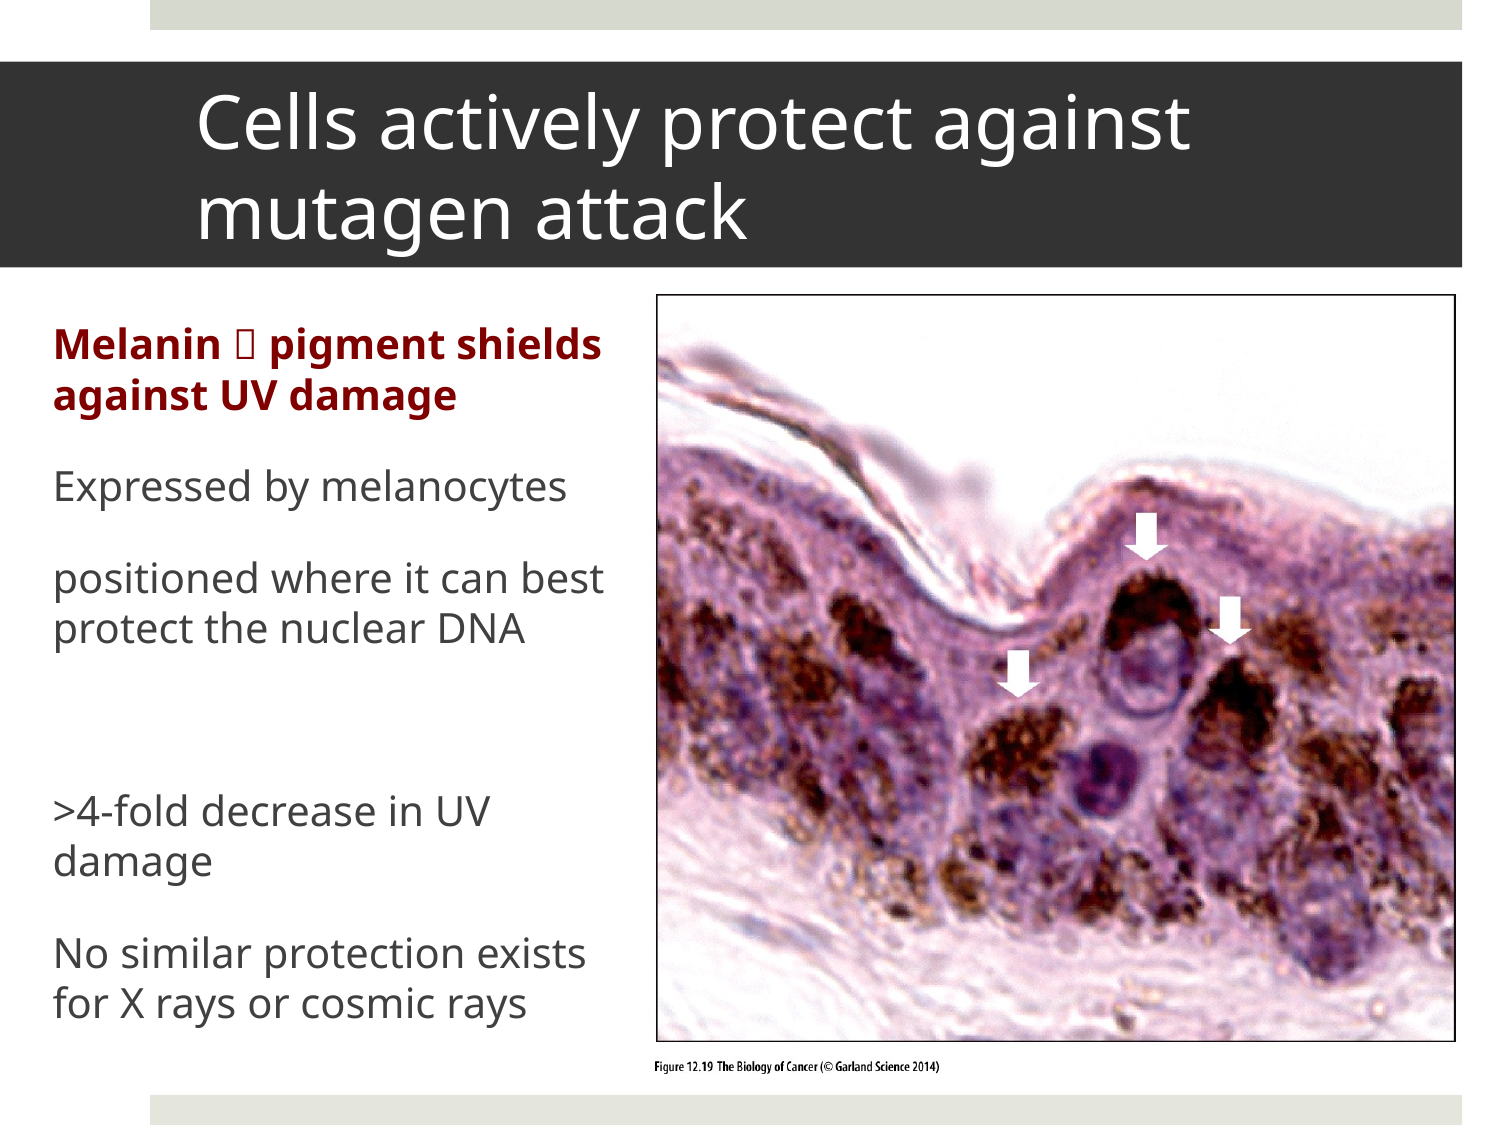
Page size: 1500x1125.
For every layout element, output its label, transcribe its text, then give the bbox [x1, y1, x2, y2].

title Cells actively protect against mutagen attack [0, 61, 1463, 268]
picture [648, 286, 1463, 1077]
list Melanin  pigment shields against UV damage Expressed by melanocytes positioned where it can best protect the nuclear DNA >4-fold decrease in UV damage No similar protection exists for X rays or cosmic rays [37, 310, 648, 943]
